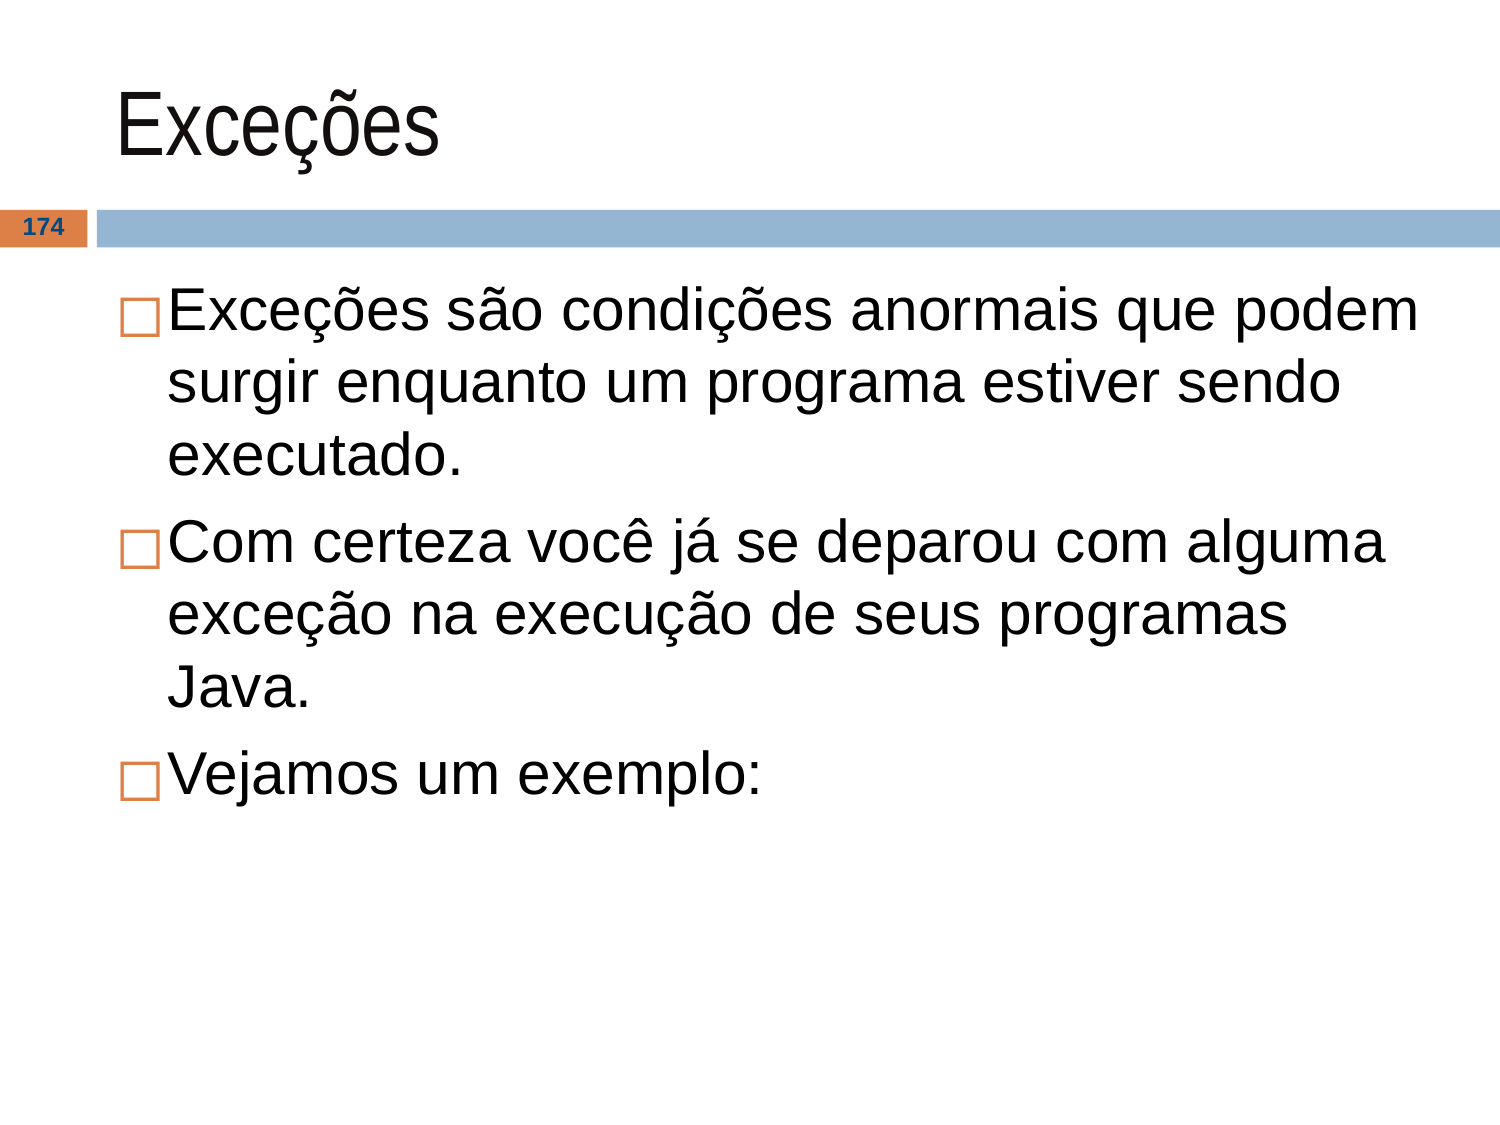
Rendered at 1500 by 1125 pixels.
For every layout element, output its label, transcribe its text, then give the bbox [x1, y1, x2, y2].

text_box ‹#› [0, 208, 88, 249]
list Exceções são condições anormais que podem surgir enquanto um programa estiver sendo executado. Com certeza você já se deparou com alguma exceção na execução de seus programas Java. Vejamos um exemplo: [100, 262, 1438, 1000]
title Exceções [100, 37, 1438, 200]
